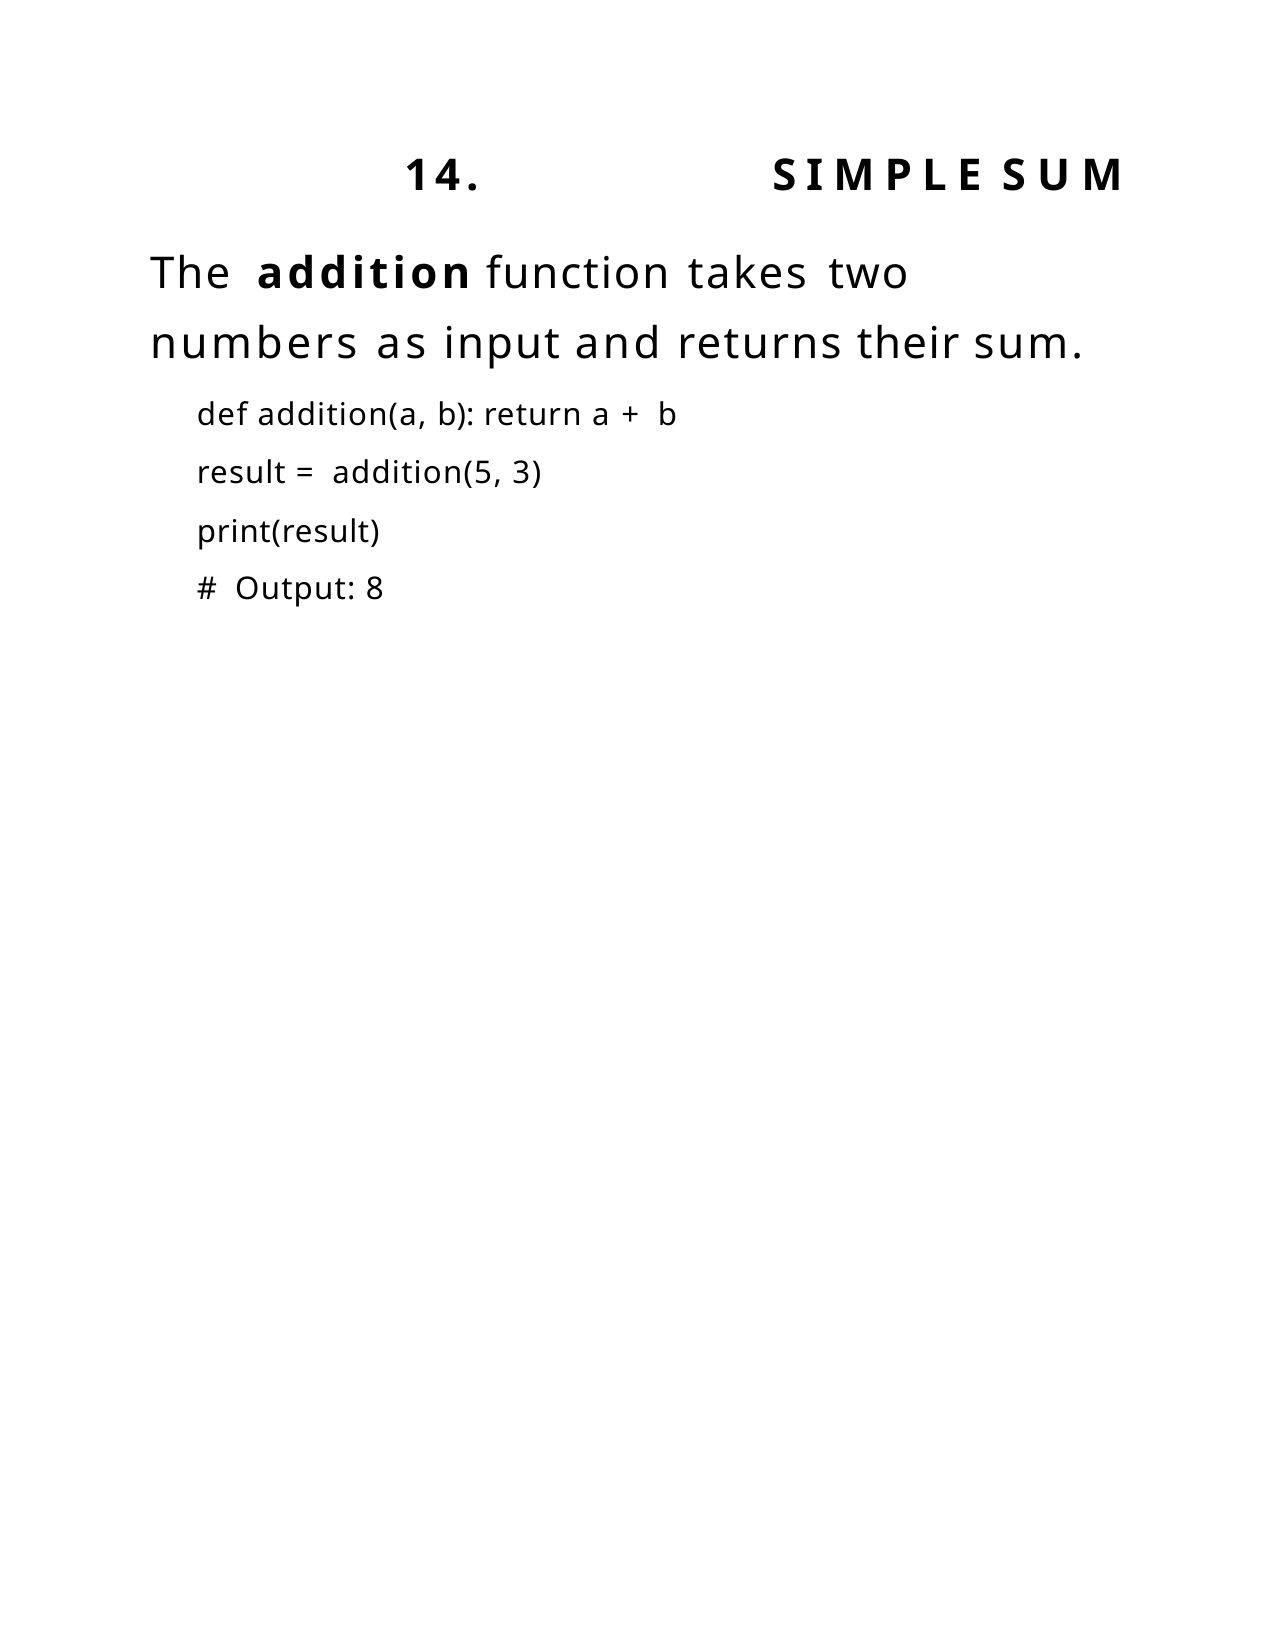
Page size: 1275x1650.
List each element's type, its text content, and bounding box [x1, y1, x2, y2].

text_box 14. SIMPLE SUM The addition function takes two numbers as input and returns their sum. def addition(a, b): return a + b result = addition(5, 3) print(result) # Output: 8 [147, 144, 1127, 606]
